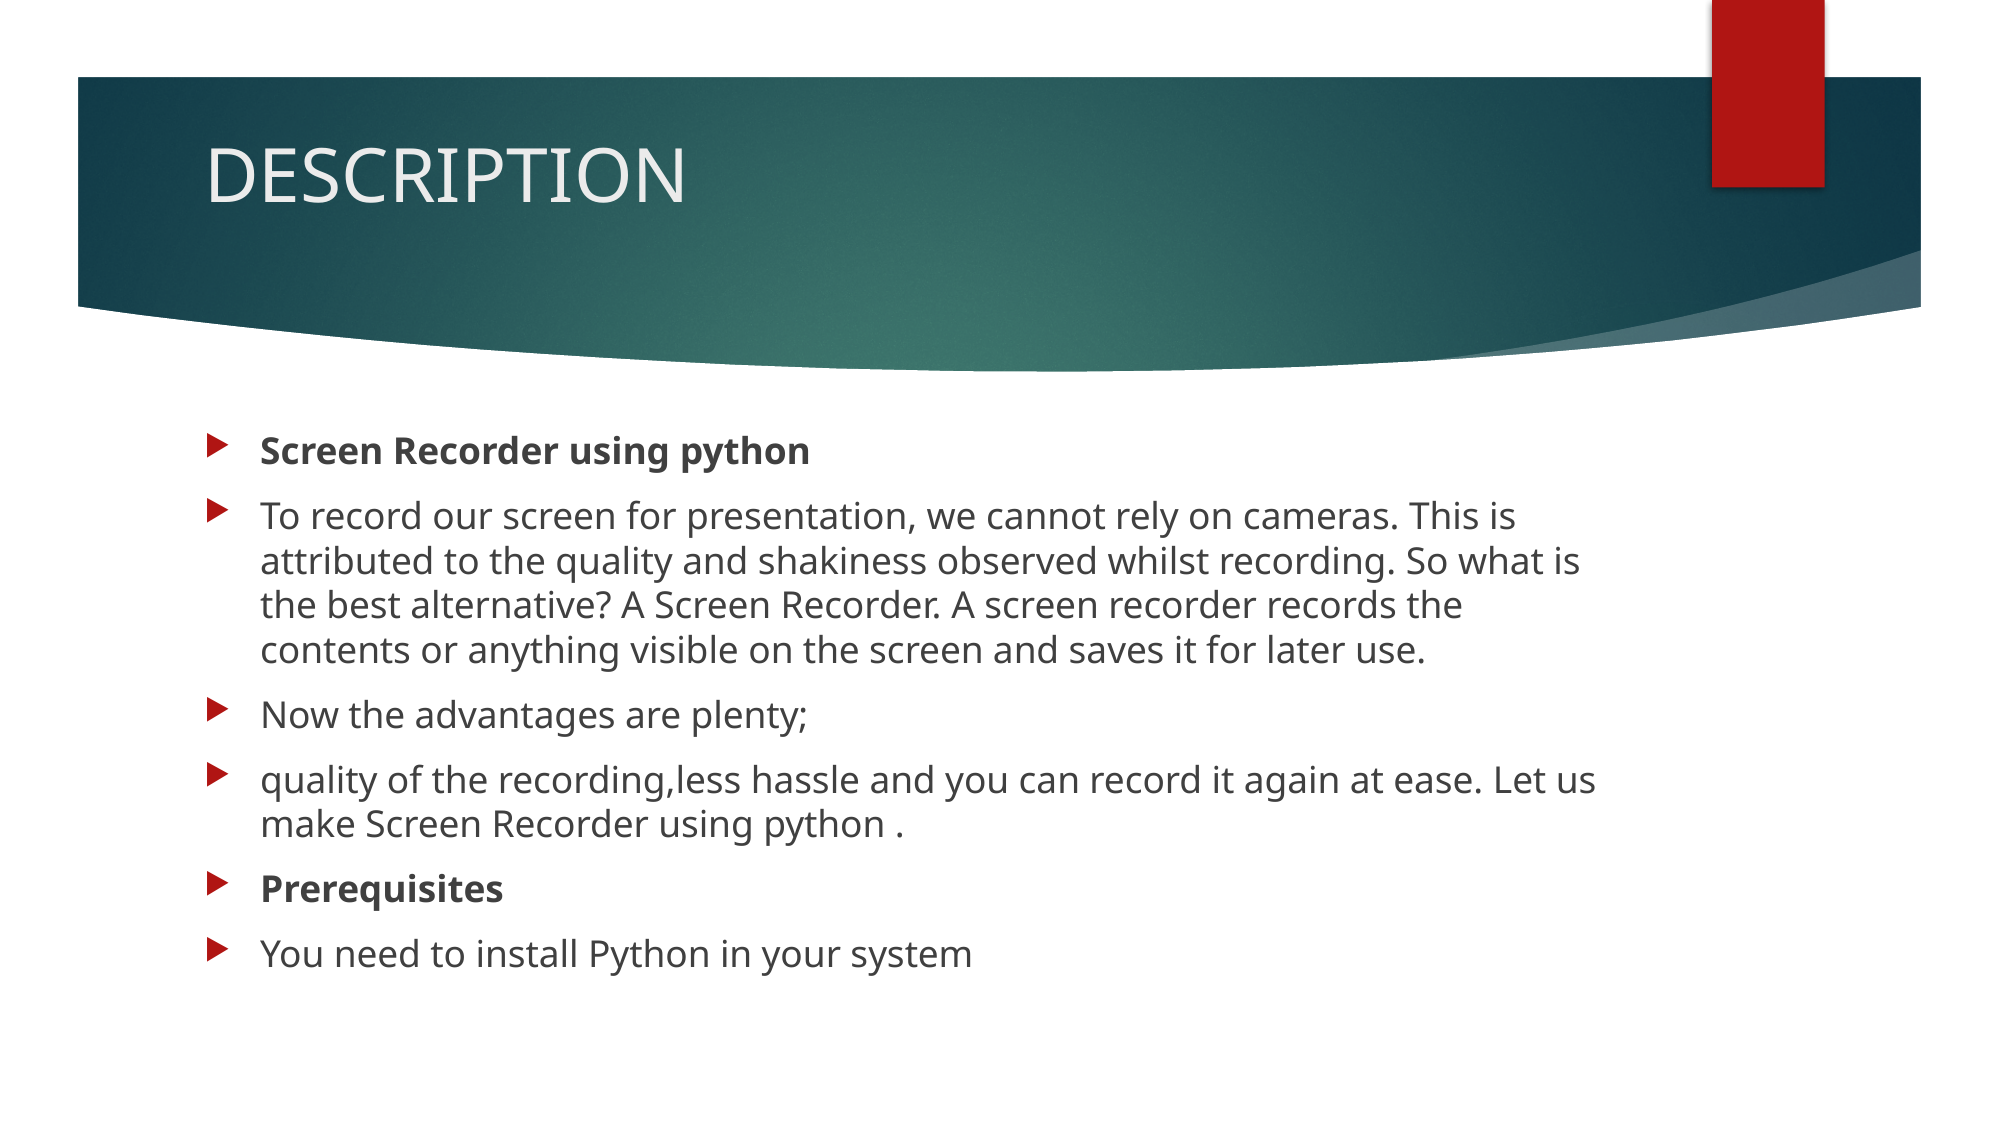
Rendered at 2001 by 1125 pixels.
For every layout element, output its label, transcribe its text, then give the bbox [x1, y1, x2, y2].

list Screen Recorder using python To record our screen for presentation, we cannot rely on cameras. This is attributed to the quality and shakiness observed whilst recording. So what is the best alternative? A Screen Recorder. A screen recorder records the contents or anything visible on the screen and saves it for later use. Now the advantages are plenty; quality of the recording,less hassle and you can record it again at ease. Let us make Screen Recorder using python . Prerequisites You need to install Python in your system [189, 420, 1638, 988]
title DESCRIPTION [189, 159, 1638, 276]
